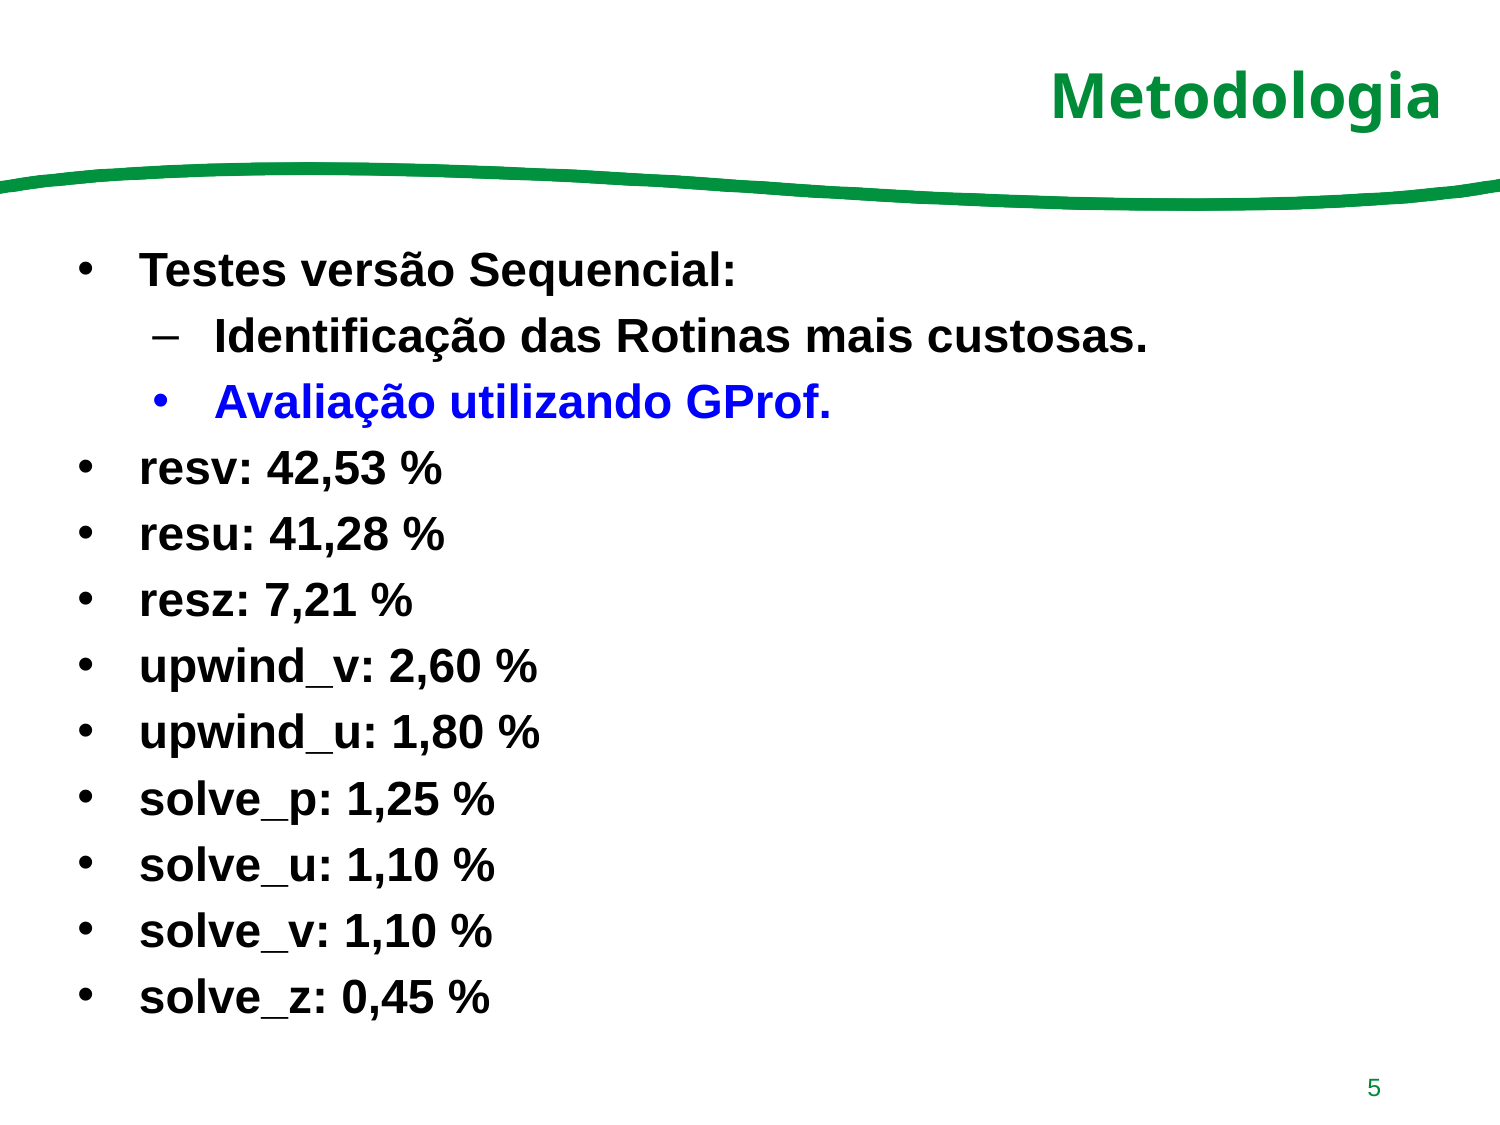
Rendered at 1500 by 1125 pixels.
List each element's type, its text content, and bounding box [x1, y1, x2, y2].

title Metodologia [41, 34, 1459, 153]
list Testes versão Sequencial: Identificação das Rotinas mais custosas. Avaliação utilizando GProf. resv: 42,53 % resu: 41,28 % resz: 7,21 % upwind_v: 2,60 % upwind_u: 1,80 % solve_p: 1,25 % solve_u: 1,10 % solve_v: 1,10 % solve_z: 0,45 % [49, 215, 1467, 1040]
slide_number ‹#› [1352, 1062, 1459, 1110]
picture [0, 162, 1500, 211]
